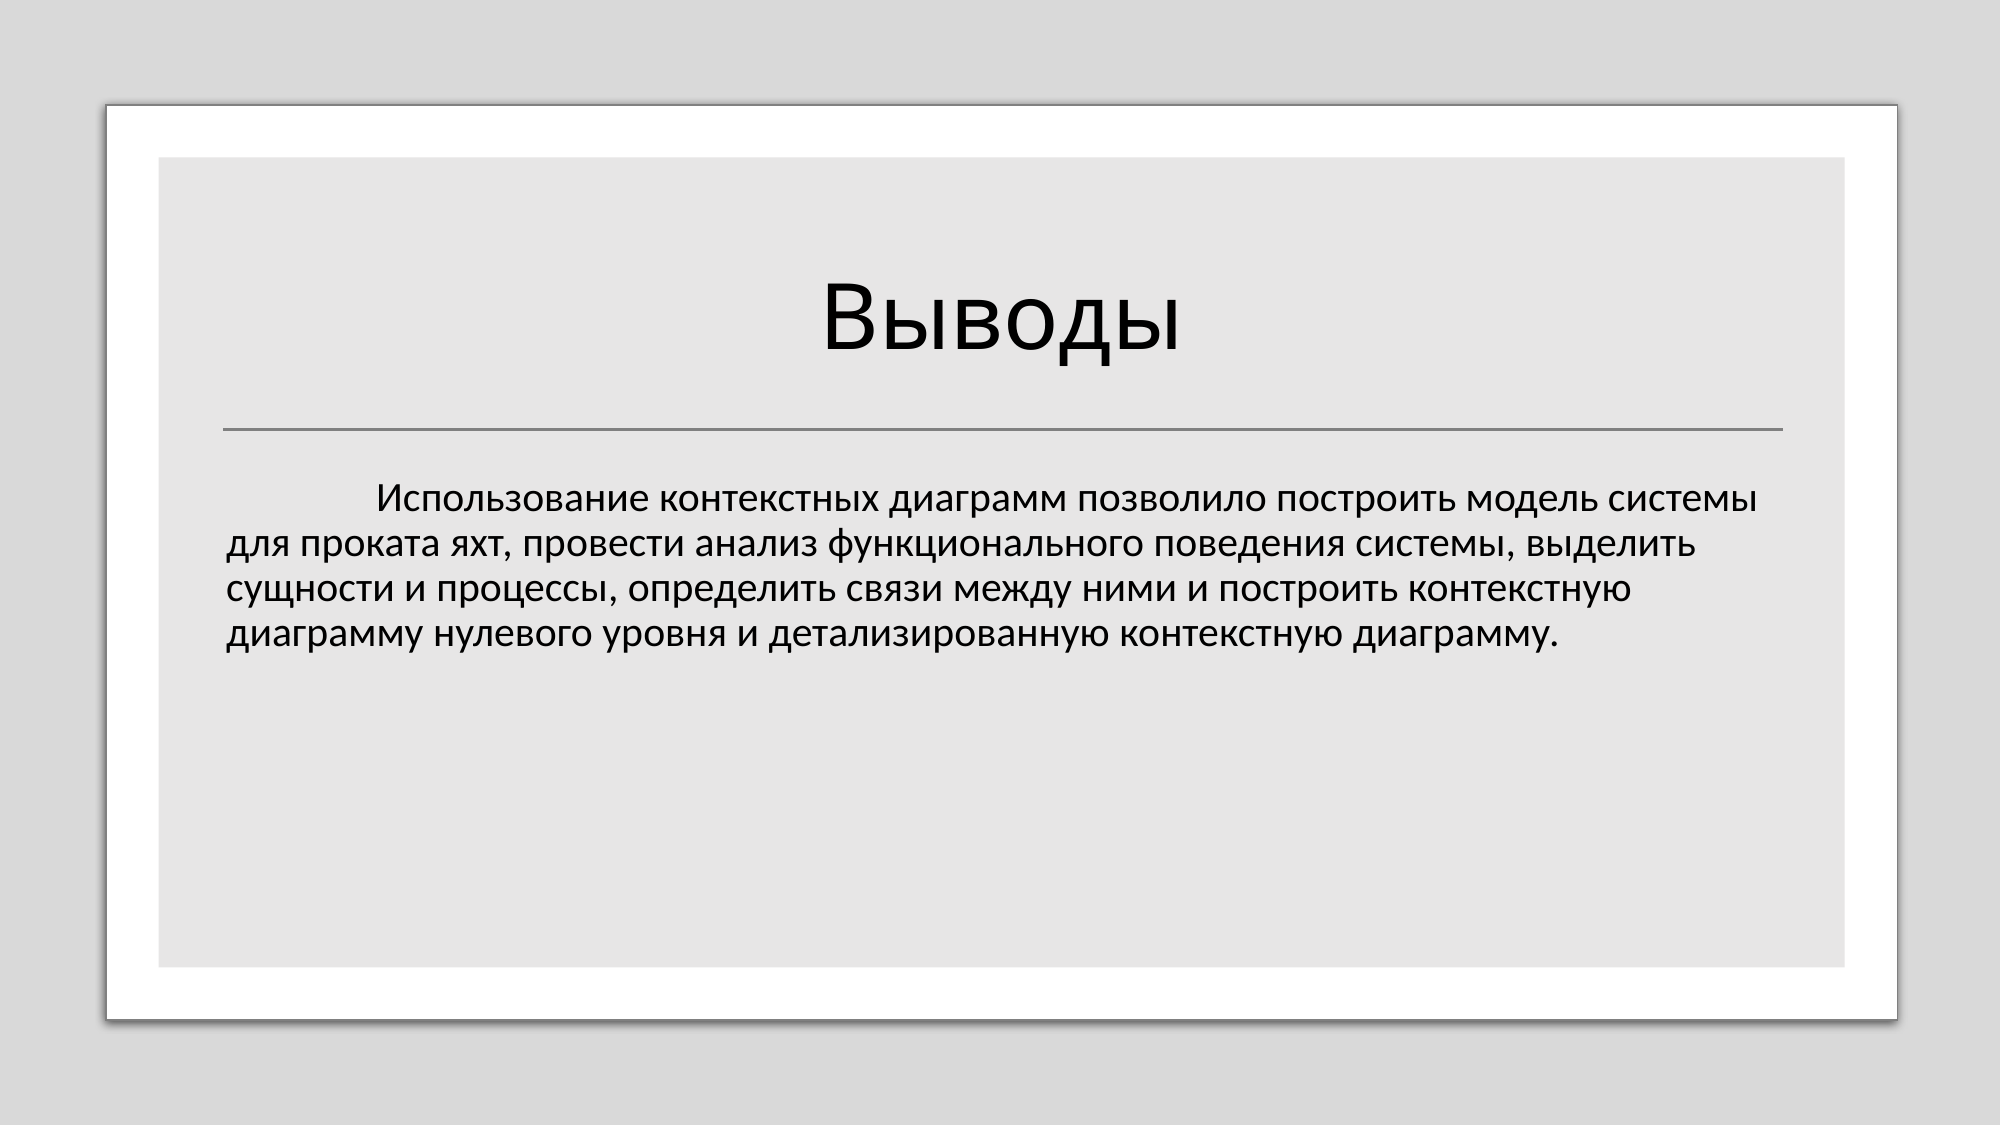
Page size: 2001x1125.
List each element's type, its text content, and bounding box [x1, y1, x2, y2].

text_box [158, 156, 1846, 968]
list Использование контекстных диаграмм позволило построить модель системы для проката яхт, провести анализ функционального поведения системы, выделить сущности и процессы, определить связи между ними и построить контекстную диаграмму нулевого уровня и детализированную контекстную диаграмму. [211, 468, 1793, 914]
text_box [0, 0, 2000, 1125]
text_box [105, 104, 1898, 1021]
title Выводы [211, 210, 1793, 430]
